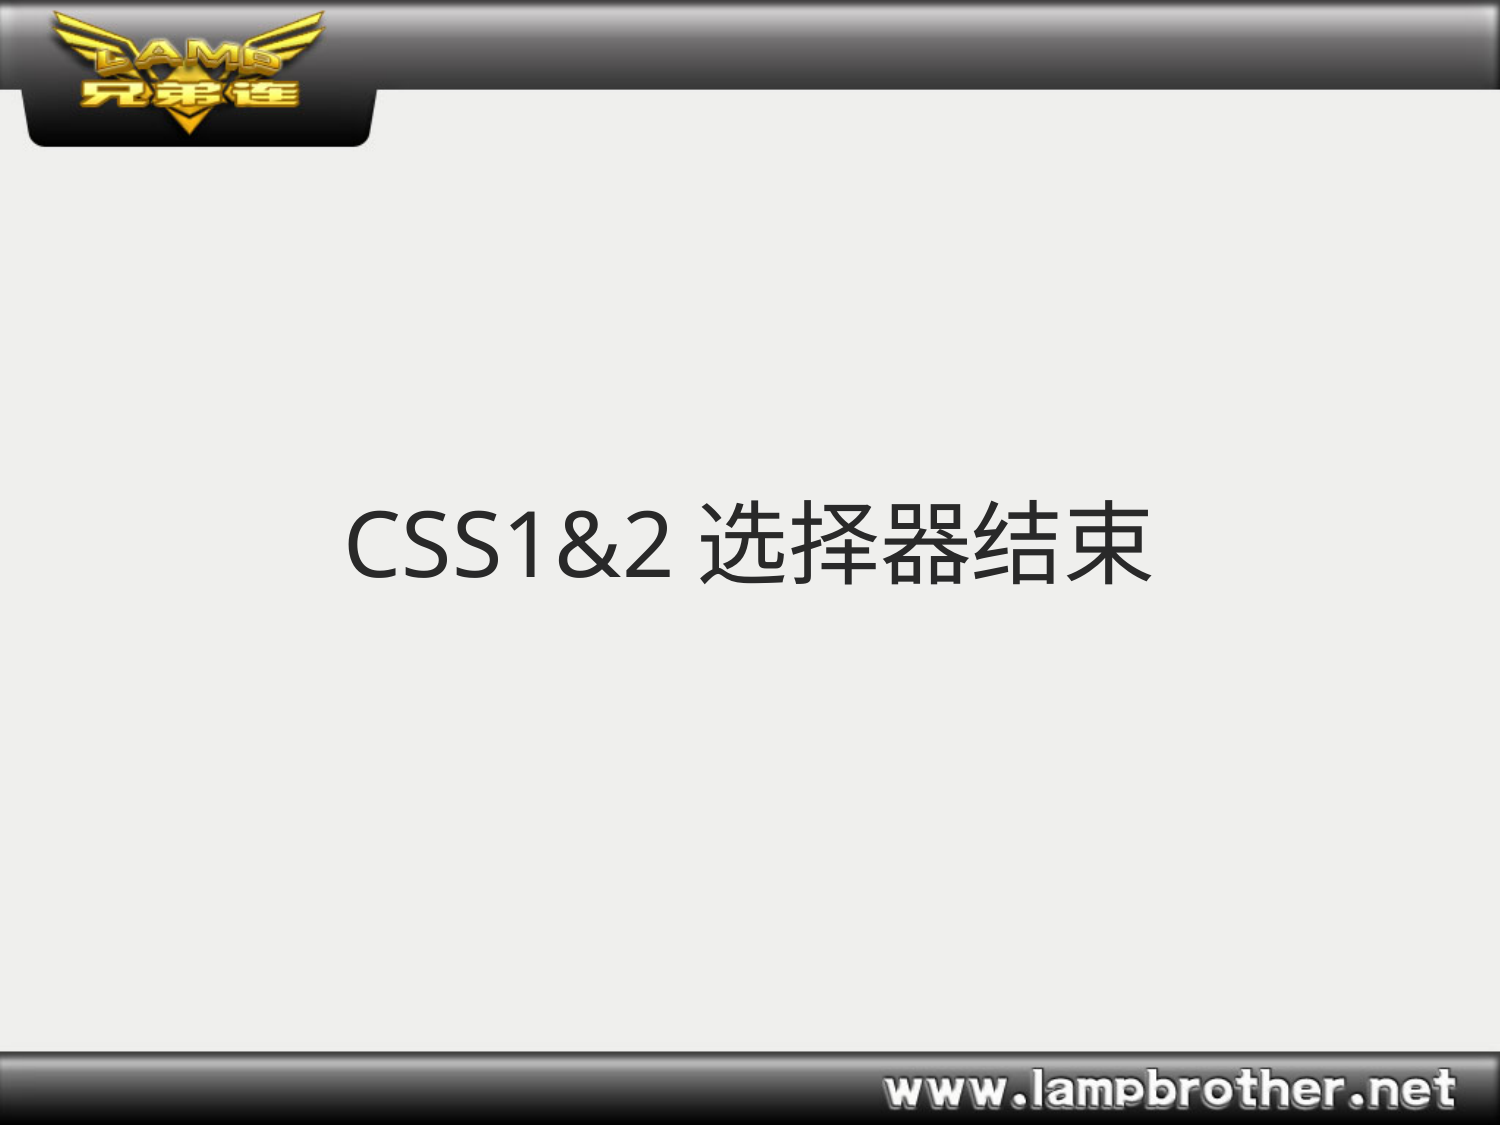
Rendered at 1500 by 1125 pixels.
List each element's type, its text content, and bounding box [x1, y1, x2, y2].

picture [0, 0, 1500, 1125]
title CSS1&2选择器结束 [112, 420, 1388, 662]
